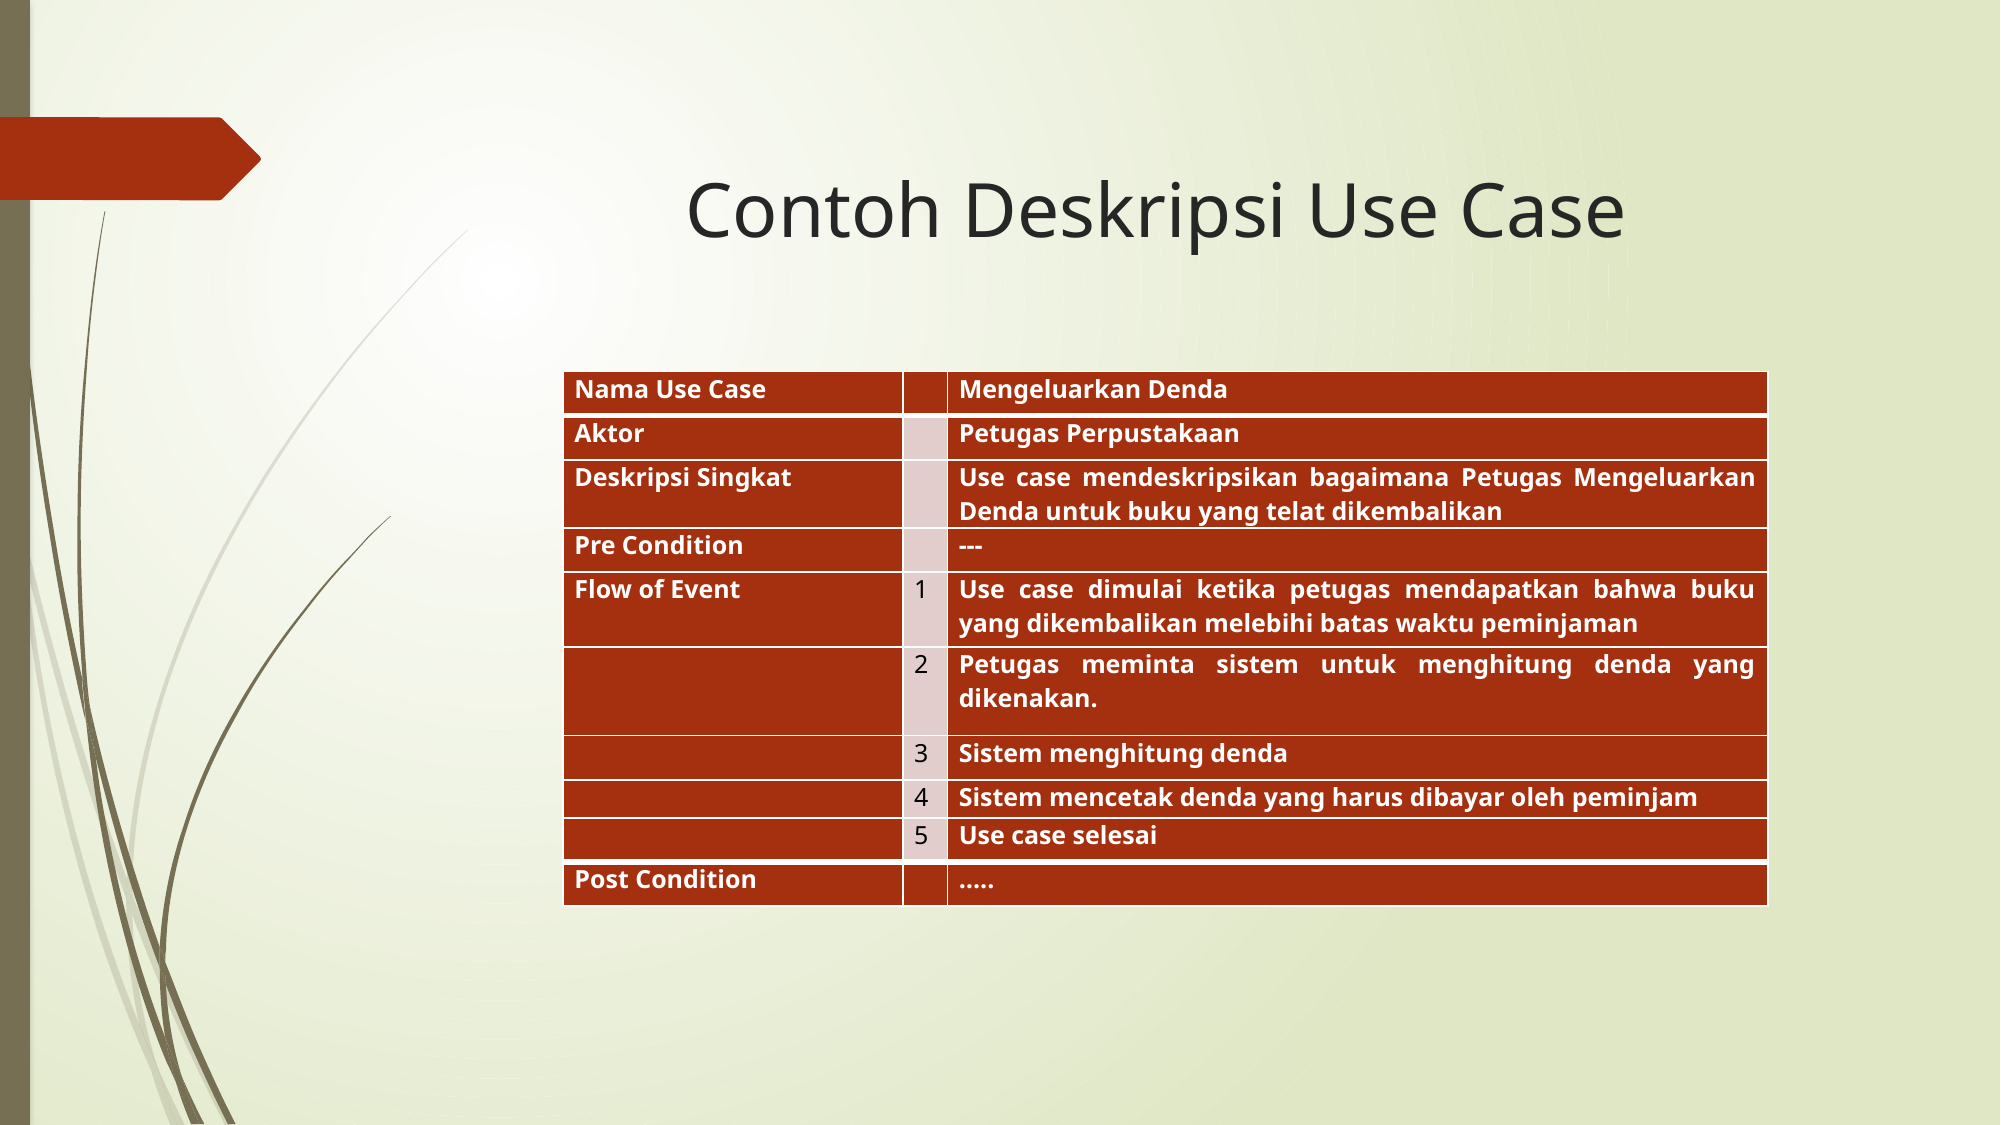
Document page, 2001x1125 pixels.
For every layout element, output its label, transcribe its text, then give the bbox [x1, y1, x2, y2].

table_cell --- [948, 529, 1767, 571]
table_header Mengeluarkan Denda [948, 372, 1767, 413]
table_cell Use case dimulai ketika petugas mendapatkan bahwa buku yang dikembalikan melebihi batas waktu peminjaman [948, 573, 1767, 646]
table_cell Petugas meminta sistem untuk menghitung denda yang dikenakan. [948, 648, 1767, 735]
table_cell Sistem menghitung denda [948, 736, 1767, 779]
table_cell Post Condition [564, 865, 902, 905]
table_cell Aktor [564, 418, 902, 459]
table_cell [564, 781, 902, 817]
table_cell ….. [948, 865, 1767, 905]
table_cell 2 [904, 648, 947, 735]
table_cell [564, 648, 902, 735]
table_cell [904, 418, 947, 459]
table_cell [564, 736, 902, 779]
table_cell 1 [904, 573, 947, 646]
table_cell [904, 865, 947, 905]
table_cell Petugas Perpustakaan [948, 418, 1767, 459]
table_cell Flow of Event [564, 573, 902, 646]
table_cell [904, 461, 947, 527]
table_cell 4 [904, 781, 947, 817]
title Contoh Deskripsi Use Case [425, 102, 1888, 313]
table_cell Use case mendeskripsikan bagaimana Petugas Mengeluarkan Denda untuk buku yang telat dikembalikan [948, 461, 1767, 527]
table_cell Sistem mencetak denda yang harus dibayar oleh peminjam [948, 781, 1767, 817]
table_header [904, 372, 947, 413]
table_cell Use case selesai [948, 819, 1767, 859]
table_cell Deskripsi Singkat [564, 461, 902, 527]
table_header Nama Use Case [564, 372, 902, 413]
table_cell 5 [904, 819, 947, 859]
table_cell 3 [904, 736, 947, 779]
table_cell [564, 819, 902, 859]
table_cell [904, 529, 947, 571]
table_cell Pre Condition [564, 529, 902, 571]
